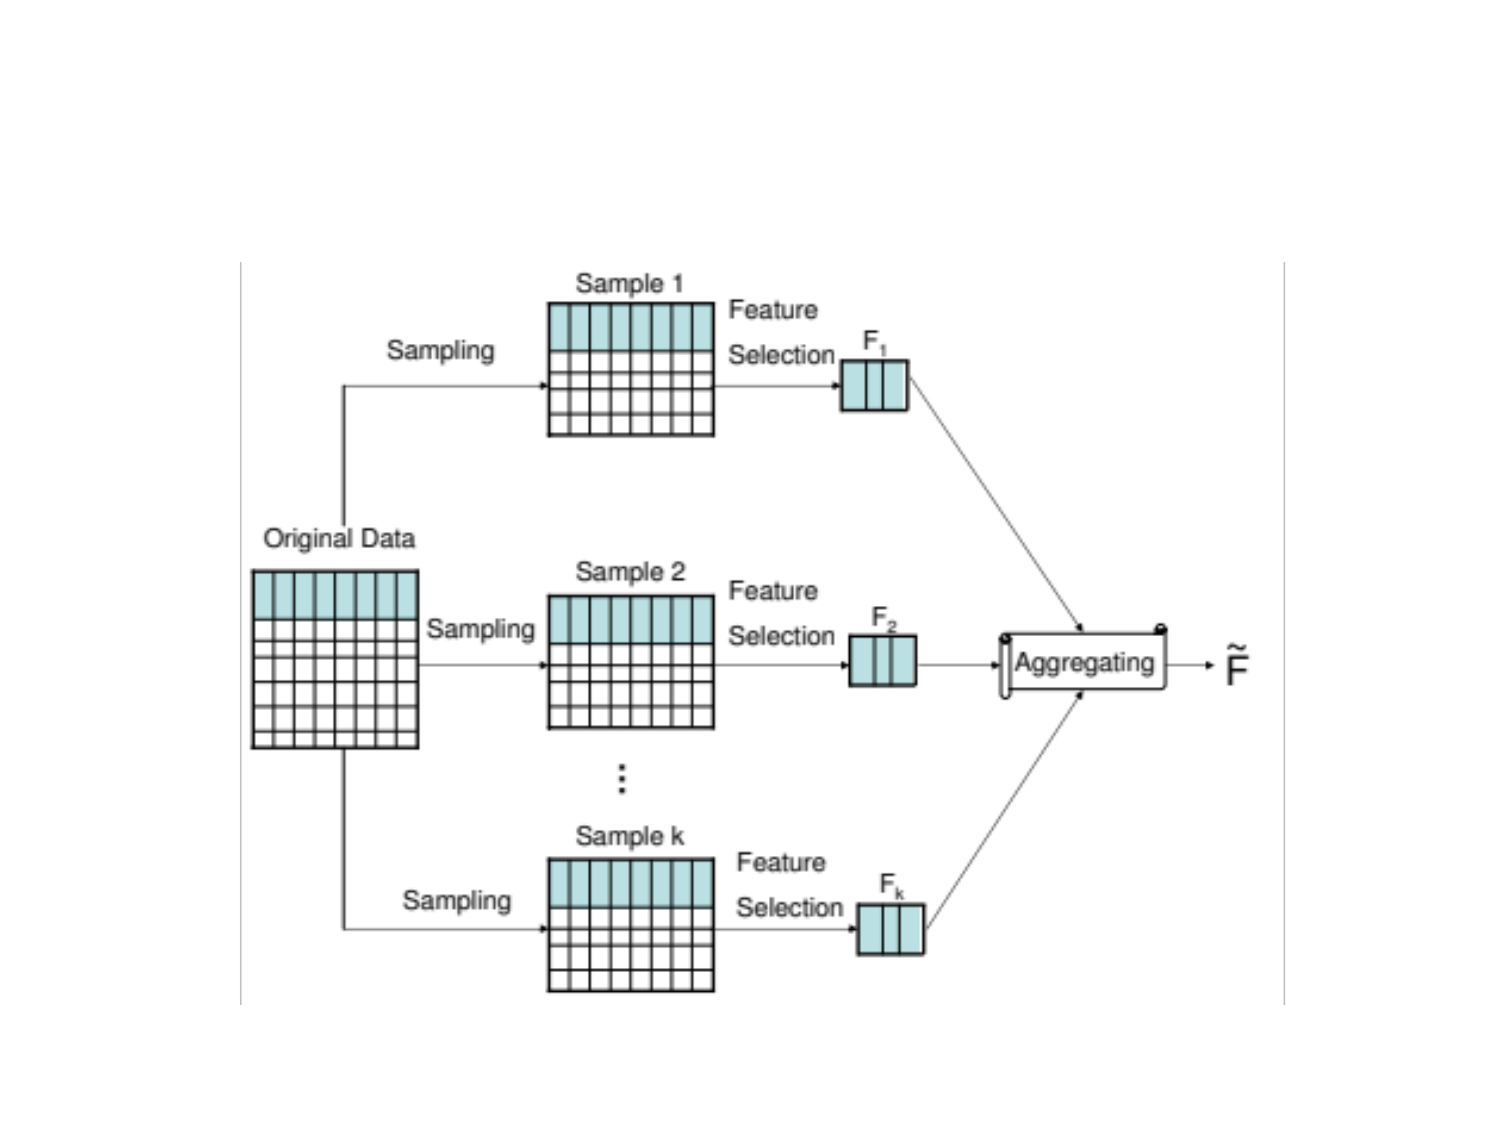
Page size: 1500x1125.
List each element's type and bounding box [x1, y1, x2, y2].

list [74, 262, 1426, 1006]
